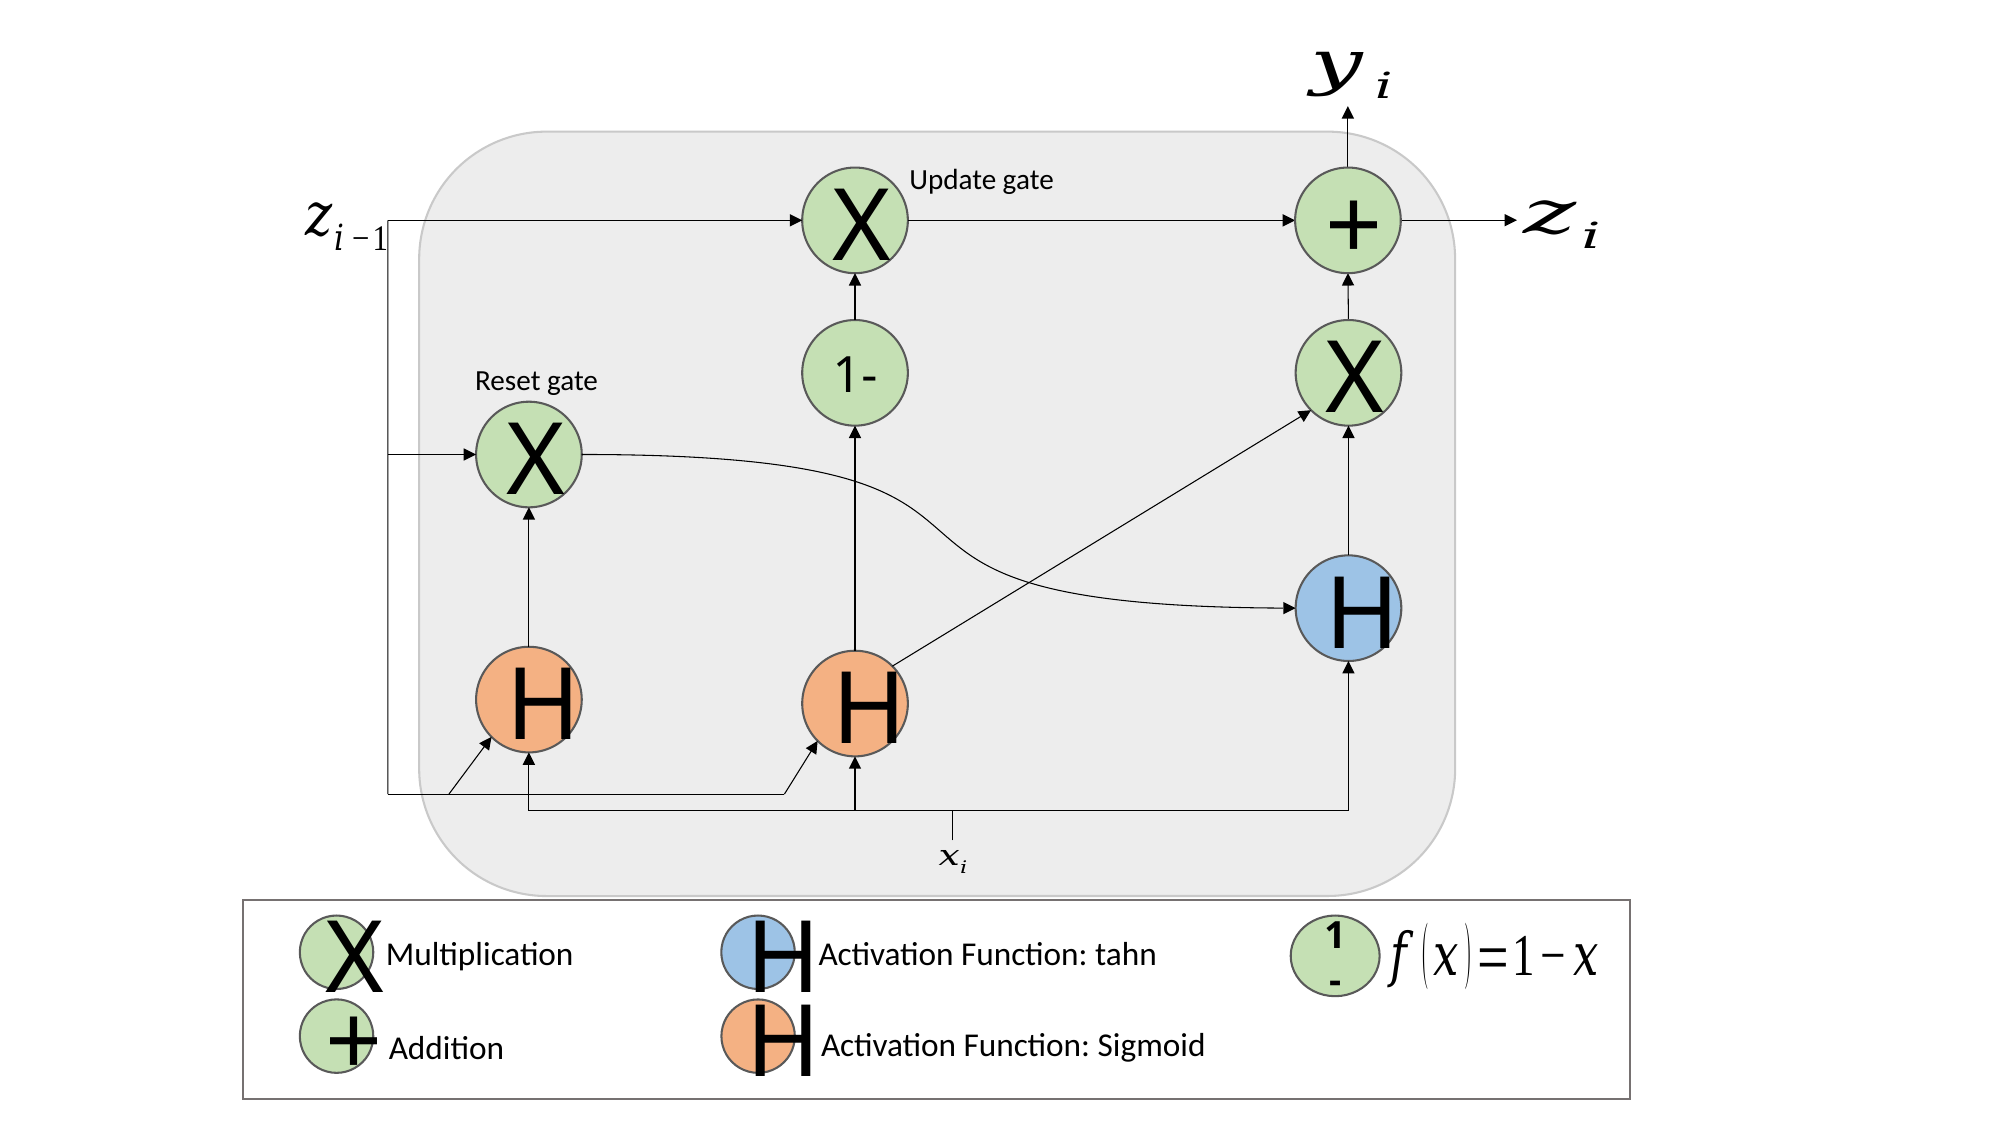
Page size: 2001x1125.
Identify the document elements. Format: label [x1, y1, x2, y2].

text_box [242, 899, 1630, 1100]
text_box [301, 30, 1604, 897]
